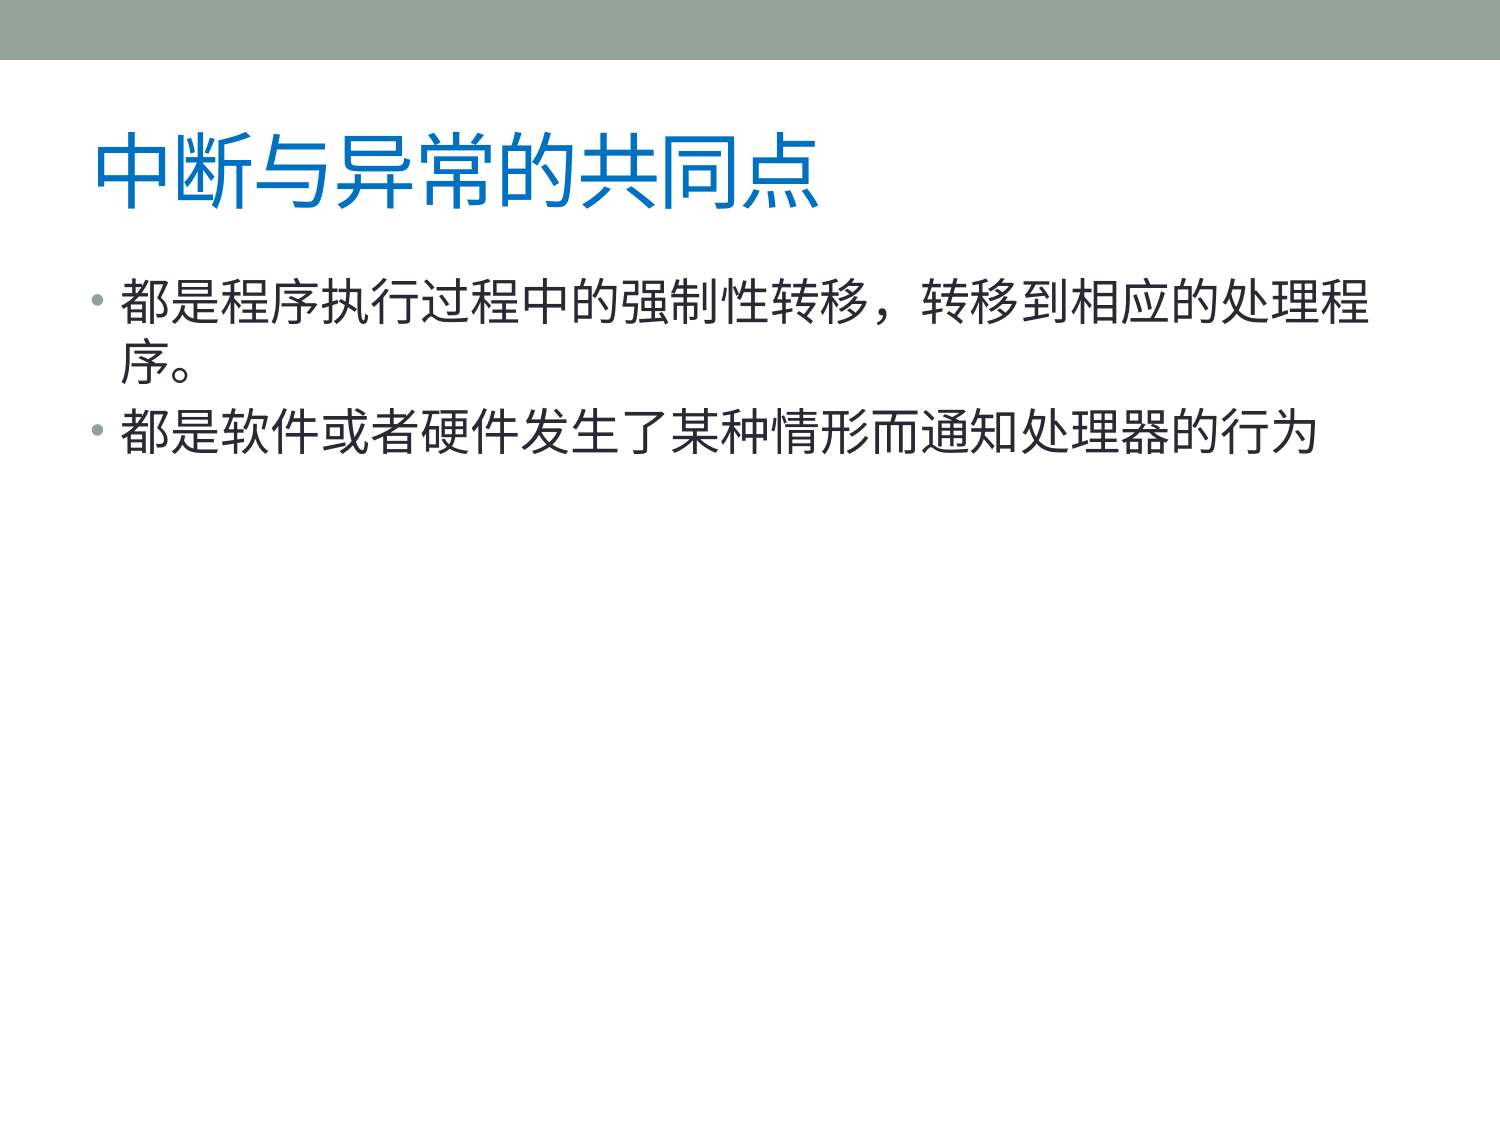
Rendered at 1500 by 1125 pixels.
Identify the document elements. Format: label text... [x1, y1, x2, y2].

title 中断与异常的共同点 [75, 87, 1425, 250]
list 都是程序执行过程中的强制性转移，转移到相应的处理程序。 都是软件或者硬件发生了某种情形而通知处理器的行为 [75, 262, 1425, 563]
